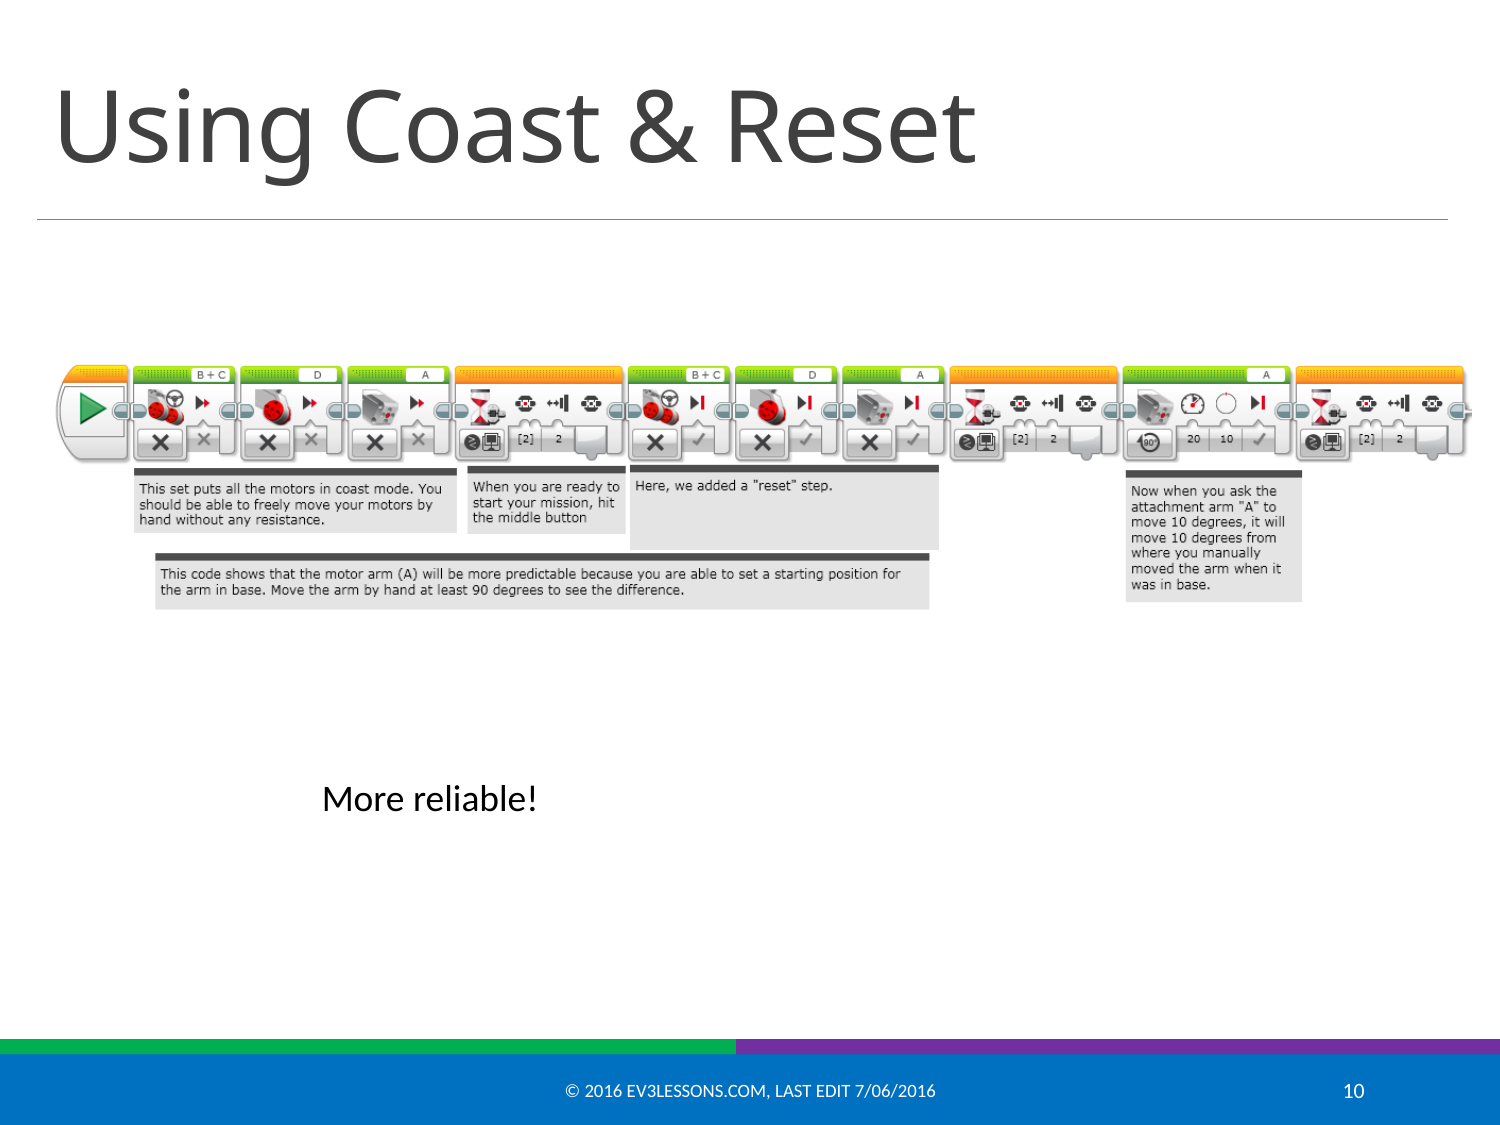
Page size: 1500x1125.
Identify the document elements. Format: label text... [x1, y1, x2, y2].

picture [46, 334, 1473, 634]
title Using Coast & Reset [37, 47, 1448, 191]
text_box More reliable! [307, 766, 1236, 826]
footer © 2016 EV3Lessons.com, Last edit 7/06/2016 [453, 1059, 1047, 1120]
slide_number 10 [1218, 1059, 1380, 1120]
